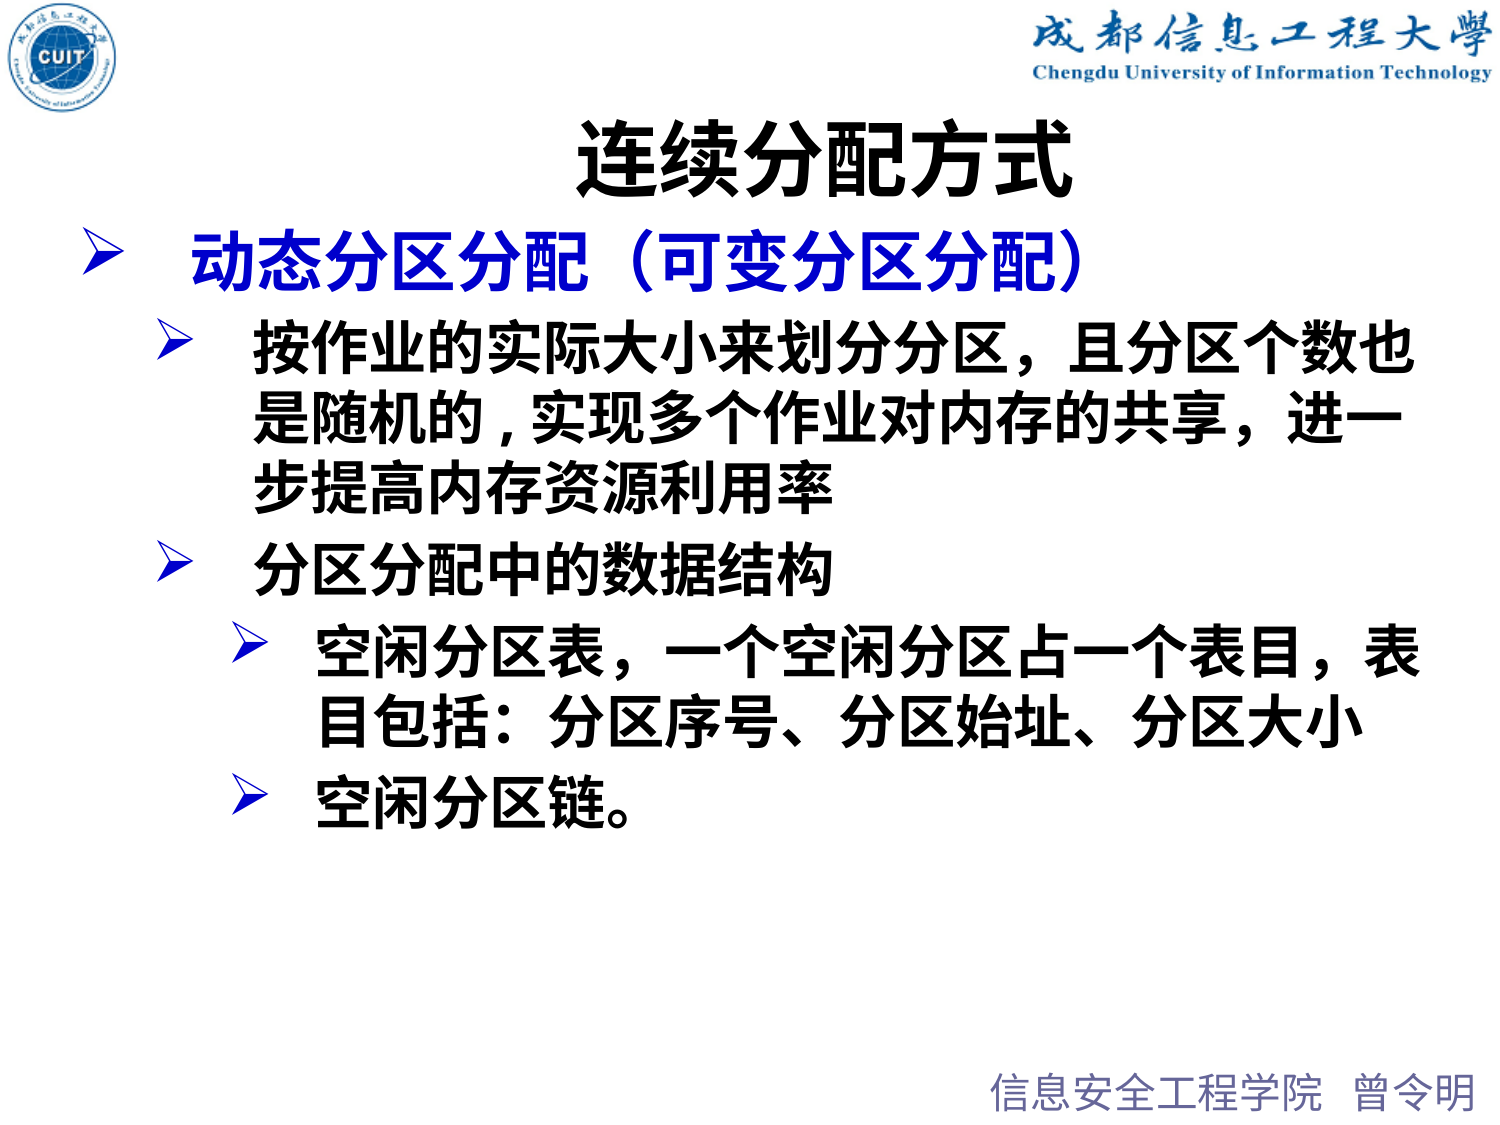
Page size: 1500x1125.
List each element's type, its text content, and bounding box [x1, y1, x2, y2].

text_box 动态分区分配（可变分区分配） 按作业的实际大小来划分分区，且分区个数也是随机的,实现多个作业对内存的共享，进一步提高内存资源利用率 分区分配中的数据结构 空闲分区表，一个空闲分区占一个表目，表目包括：分区序号、分区始址、分区大小 空闲分区链。 [62, 212, 1475, 1013]
text_box 连续分配方式 [212, 99, 1438, 212]
picture [0, 0, 130, 116]
picture [1021, 0, 1500, 91]
